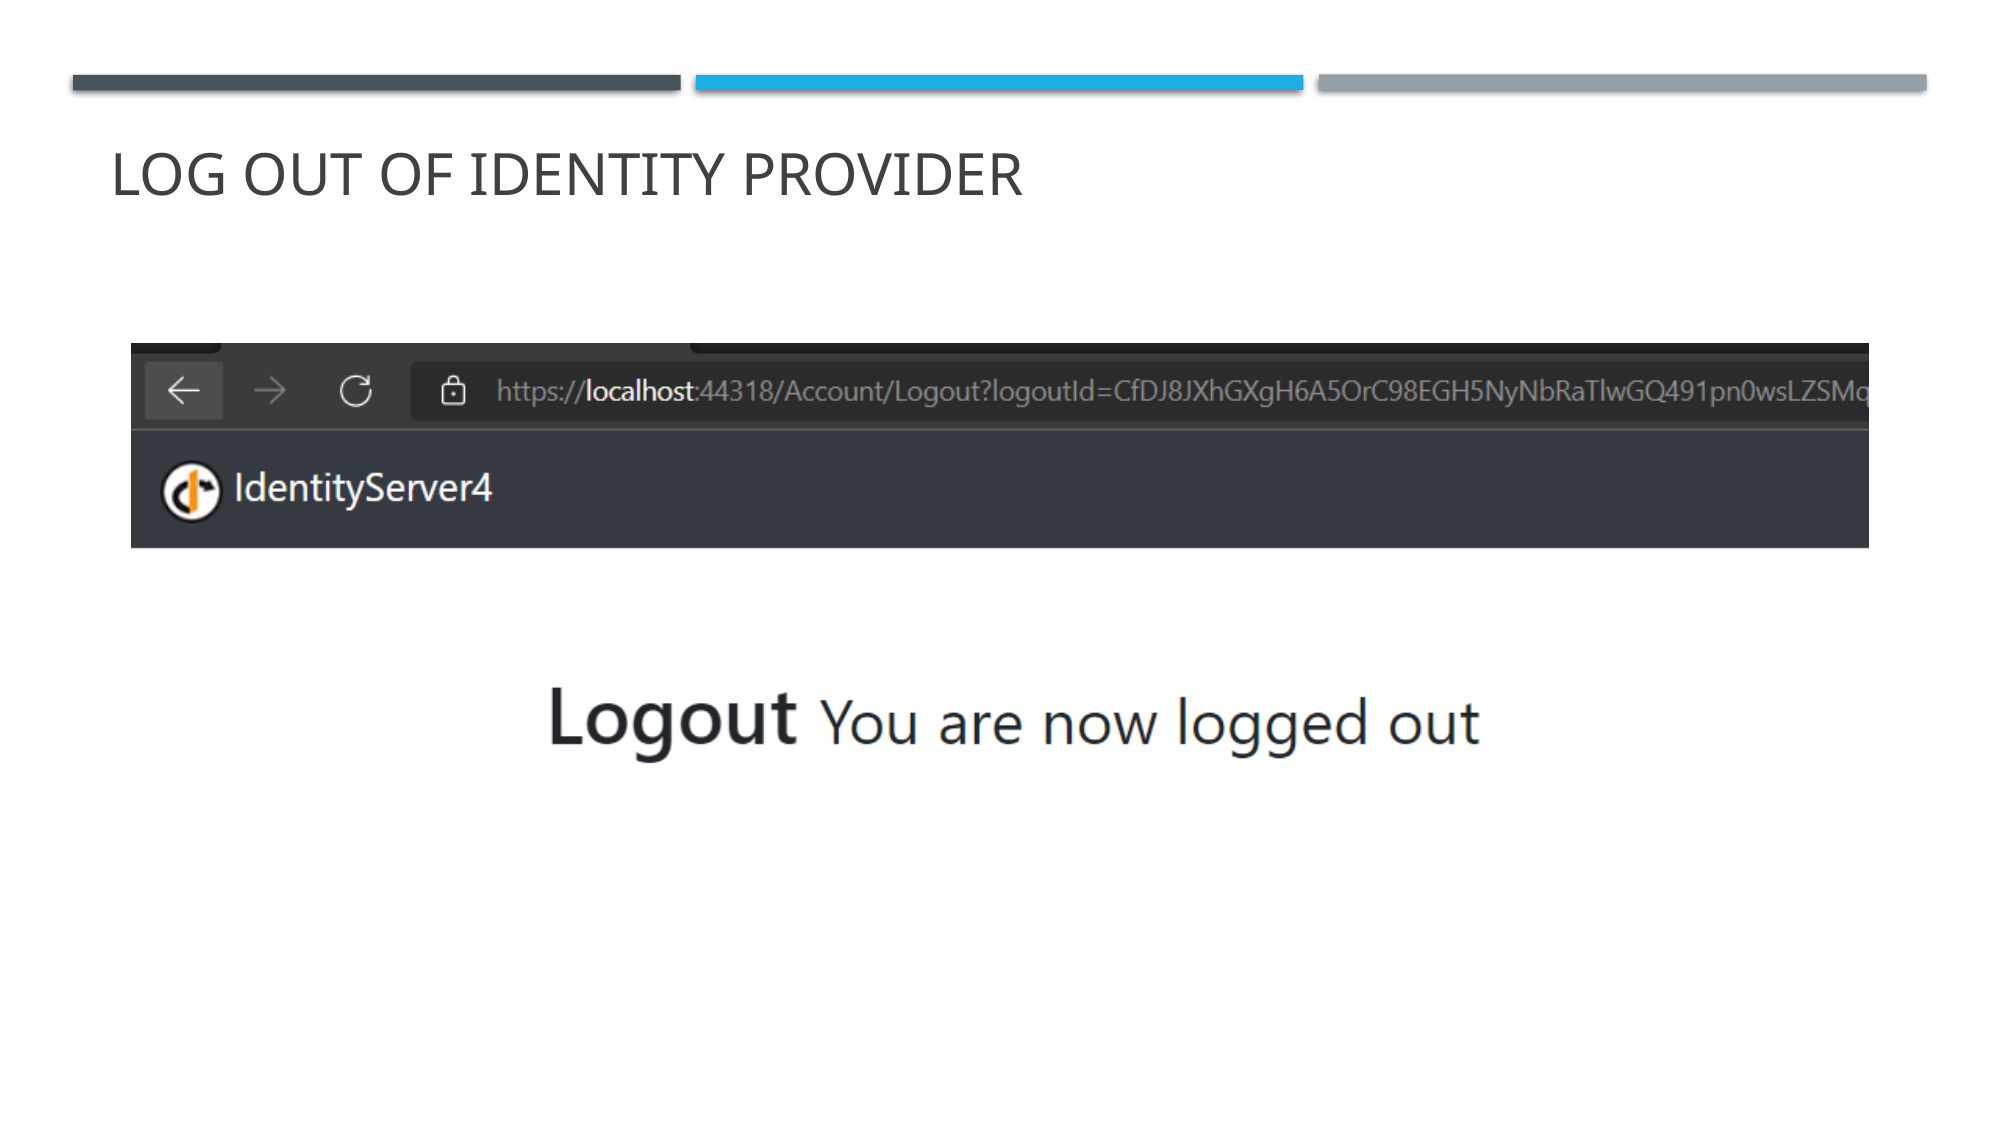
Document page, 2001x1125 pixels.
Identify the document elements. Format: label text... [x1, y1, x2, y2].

title Log out of identity provider [95, 115, 1905, 215]
picture [130, 343, 1870, 782]
